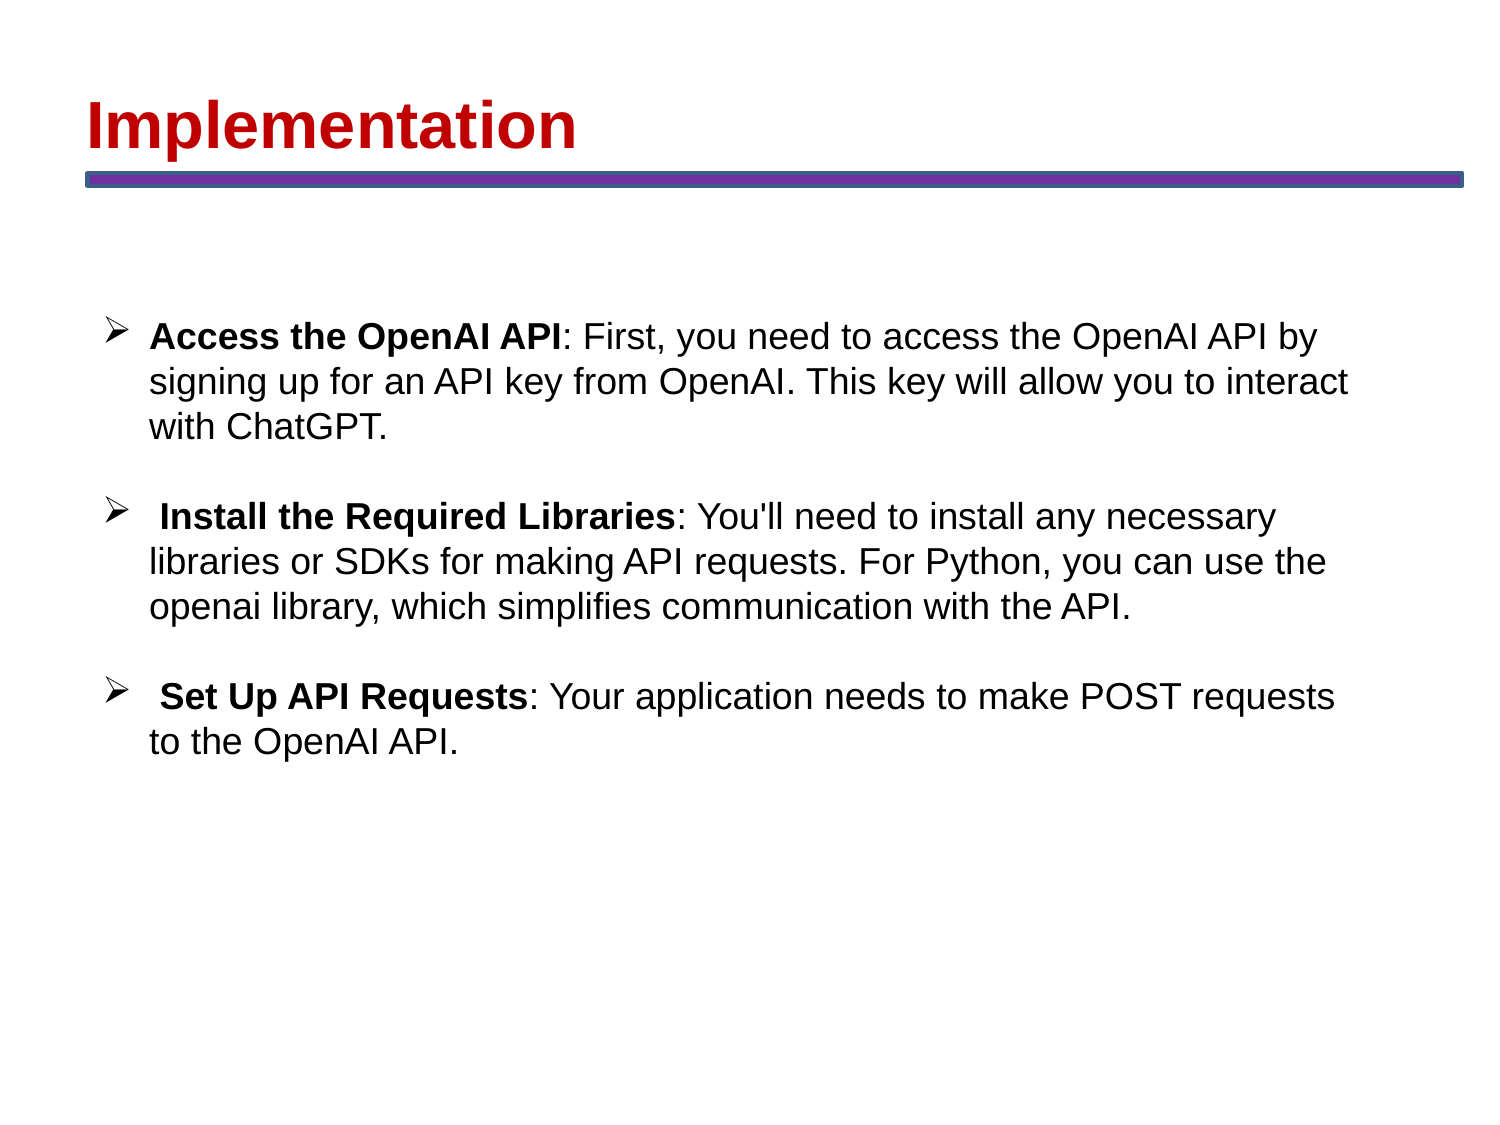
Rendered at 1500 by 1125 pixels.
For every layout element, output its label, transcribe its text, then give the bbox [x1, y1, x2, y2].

text_box [87, 173, 1463, 186]
text_box Implementation [71, 74, 1000, 170]
text_box Access the OpenAI API: First, you need to access the OpenAI API by signing up for an API key from OpenAI. This key will allow you to interact with ChatGPT. Install the Required Libraries: You'll need to install any necessary libraries or SDKs for making API requests. For Python, you can use the openai library, which simplifies communication with the API. Set Up API Requests: Your application needs to make POST requests to the OpenAI API. [87, 304, 1388, 770]
